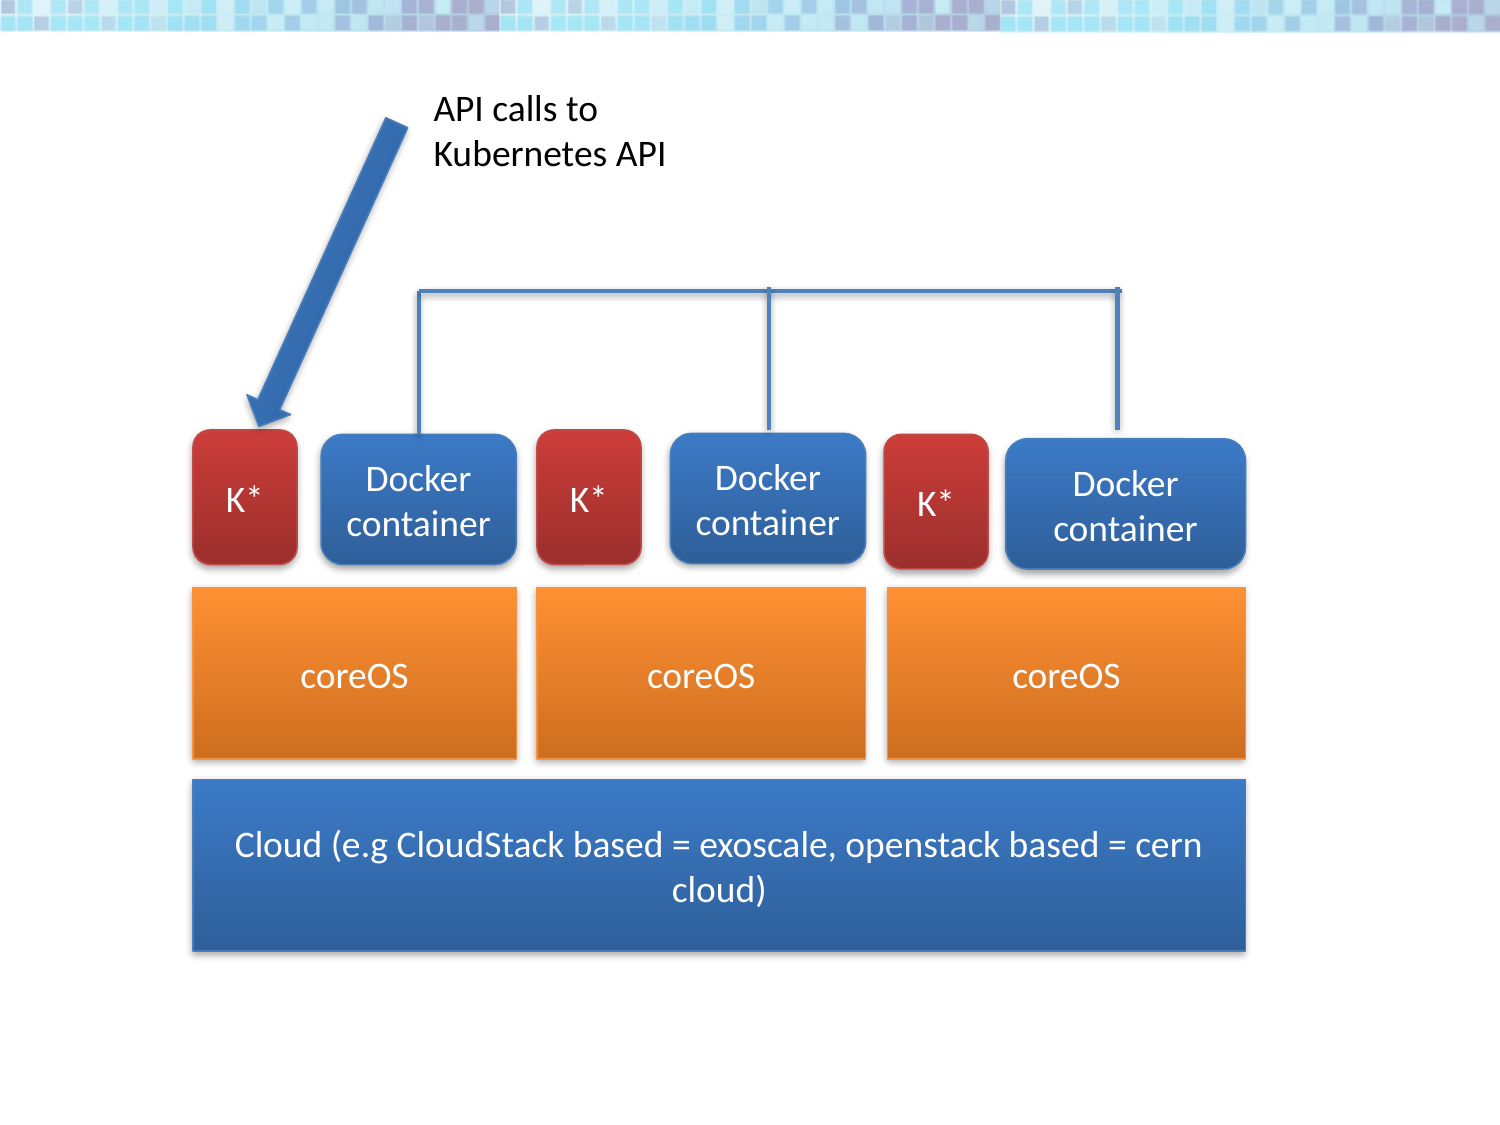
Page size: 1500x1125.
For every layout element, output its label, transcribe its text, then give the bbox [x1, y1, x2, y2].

text_box API calls to Kubernetes API [418, 76, 770, 181]
text_box coreOS [192, 587, 517, 760]
text_box Cloud (e.g CloudStack based = exoscale, openstack based = cern cloud) [192, 779, 1246, 952]
text_box [246, 117, 409, 428]
text_box coreOS [536, 587, 866, 760]
text_box K* [883, 433, 989, 570]
text_box Docker container [1004, 437, 1247, 570]
picture [0, 0, 1500, 48]
text_box K* [536, 429, 642, 566]
text_box coreOS [887, 587, 1246, 760]
text_box Docker container [669, 432, 867, 565]
text_box K* [192, 429, 298, 566]
text_box Docker container [320, 433, 518, 566]
